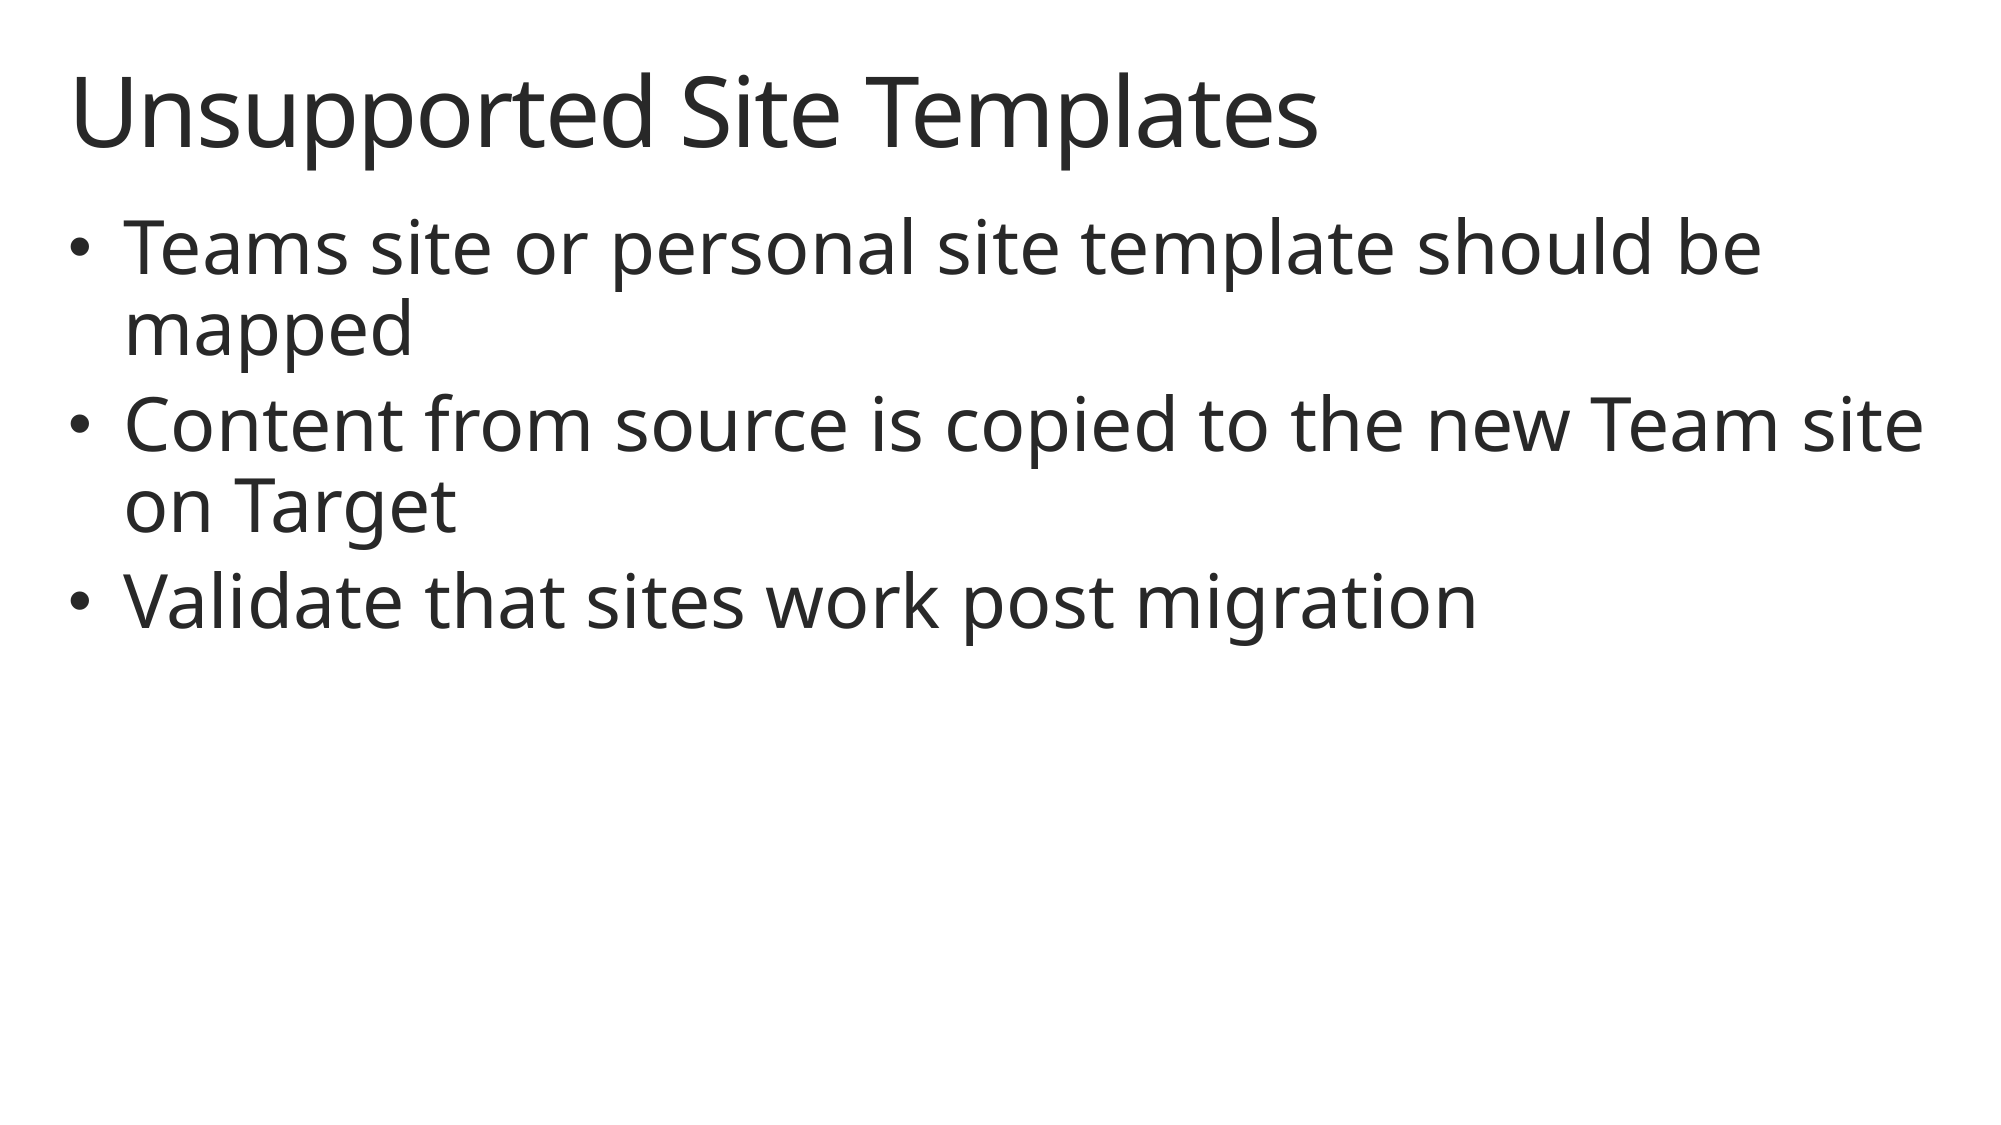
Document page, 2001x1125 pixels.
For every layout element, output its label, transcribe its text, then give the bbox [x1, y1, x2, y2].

title Unsupported Site Templates [44, 47, 1957, 196]
list Teams site or personal site template should be mapped Content from source is copied to the new Team site on Target Validate that sites work post migration [44, 195, 1956, 689]
